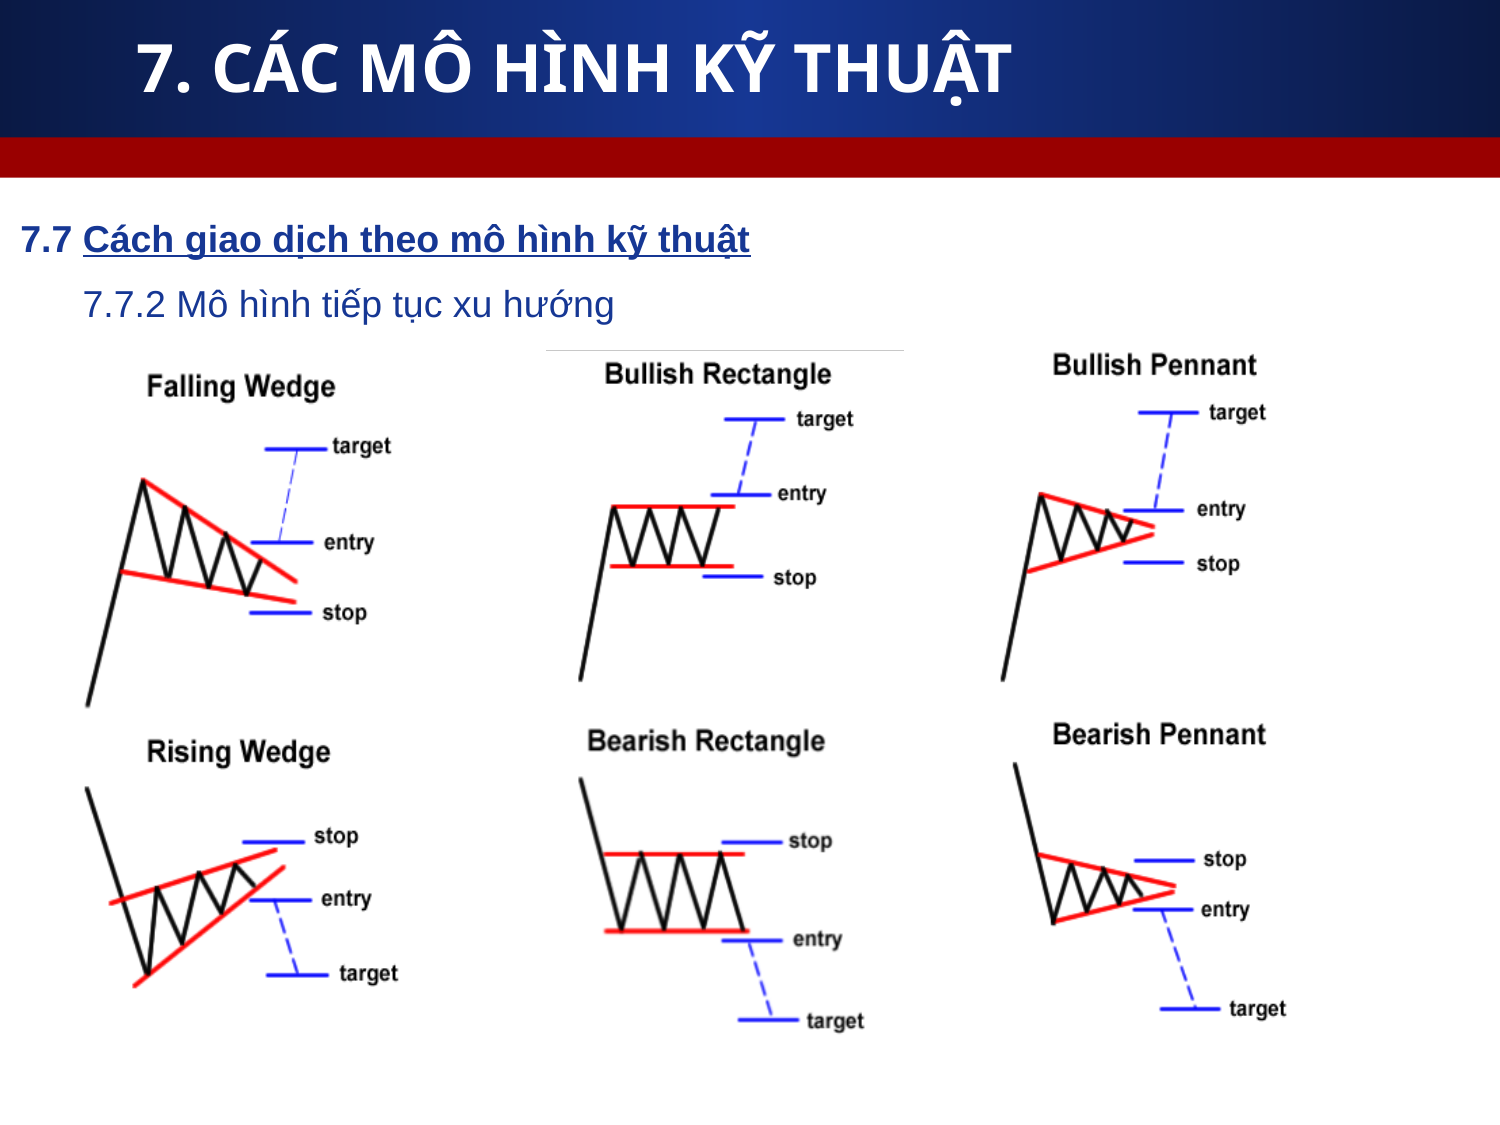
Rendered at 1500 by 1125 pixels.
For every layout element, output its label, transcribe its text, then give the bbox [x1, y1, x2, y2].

picture [545, 349, 904, 1060]
picture [64, 354, 433, 1095]
text_box 7.7.2 Mô hình tiếp tục xu hướng [67, 272, 631, 333]
text_box 7.7 Cách giao dịch theo mô hình kỹ thuật [5, 208, 766, 268]
title 7. CÁC MÔ HÌNH KỸ THUẬT [0, 19, 1152, 112]
picture [985, 341, 1343, 1059]
